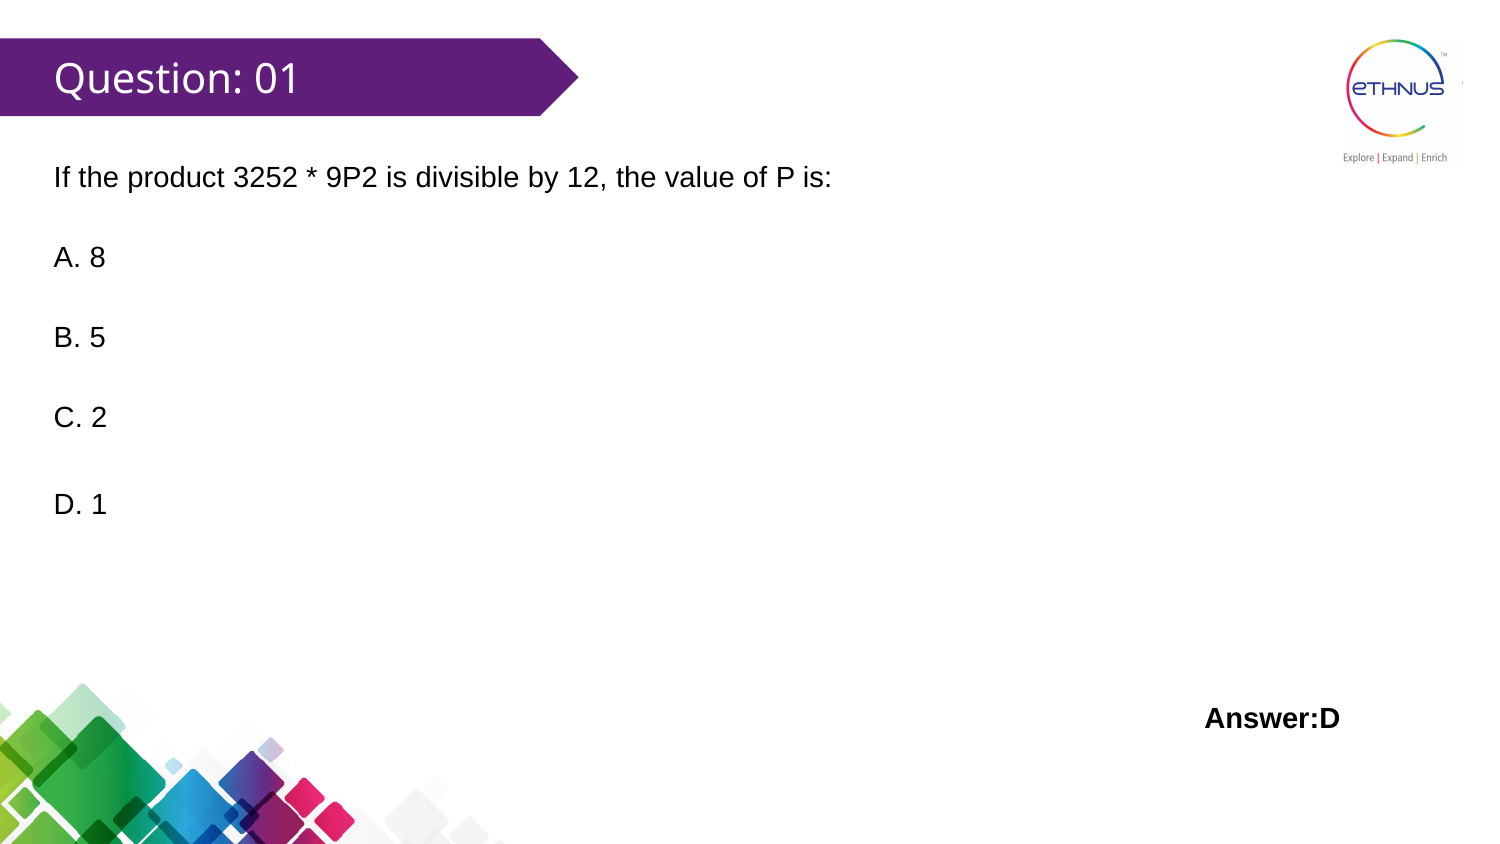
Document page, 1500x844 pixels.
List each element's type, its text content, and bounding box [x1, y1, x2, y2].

picture [1343, 38, 1463, 165]
text_box Answer:D [1189, 684, 1446, 763]
picture [0, 668, 732, 844]
text_box Question: 01 [53, 38, 518, 117]
text_box [518, 38, 579, 117]
text_box If the product 3252 * 9P2 is divisible by 12, the value of P is: A. 8 B. 5 C. 2 D. 1 [53, 152, 1265, 669]
text_box [0, 38, 53, 117]
